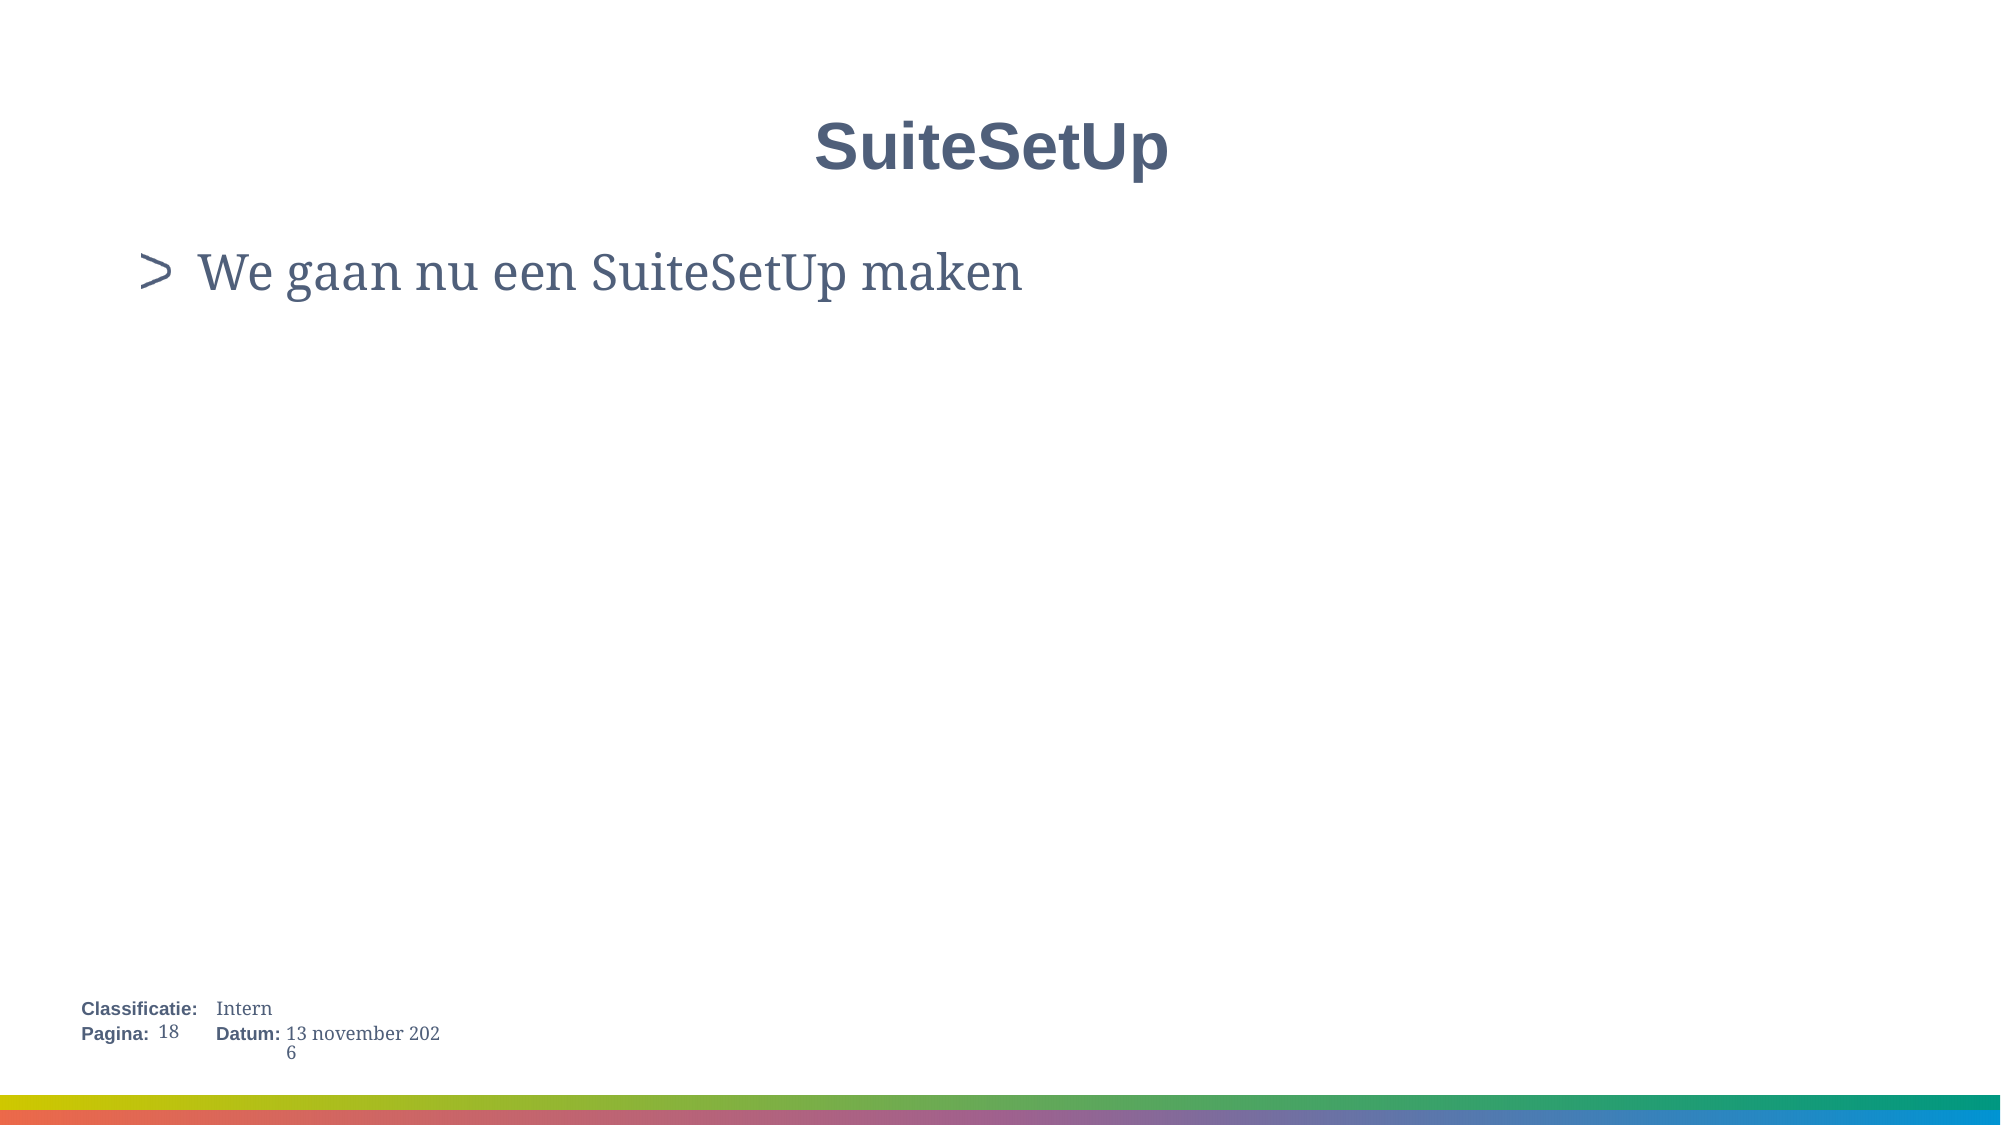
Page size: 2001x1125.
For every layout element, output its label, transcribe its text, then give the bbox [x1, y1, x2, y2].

picture [141, 253, 171, 289]
list We gaan nu een SuiteSetUp maken [141, 231, 1858, 970]
picture [0, 1095, 2001, 1125]
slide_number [271, 1014, 463, 1045]
title SuiteSetUp [141, 30, 1859, 189]
slide_number 18 [143, 1012, 215, 1043]
